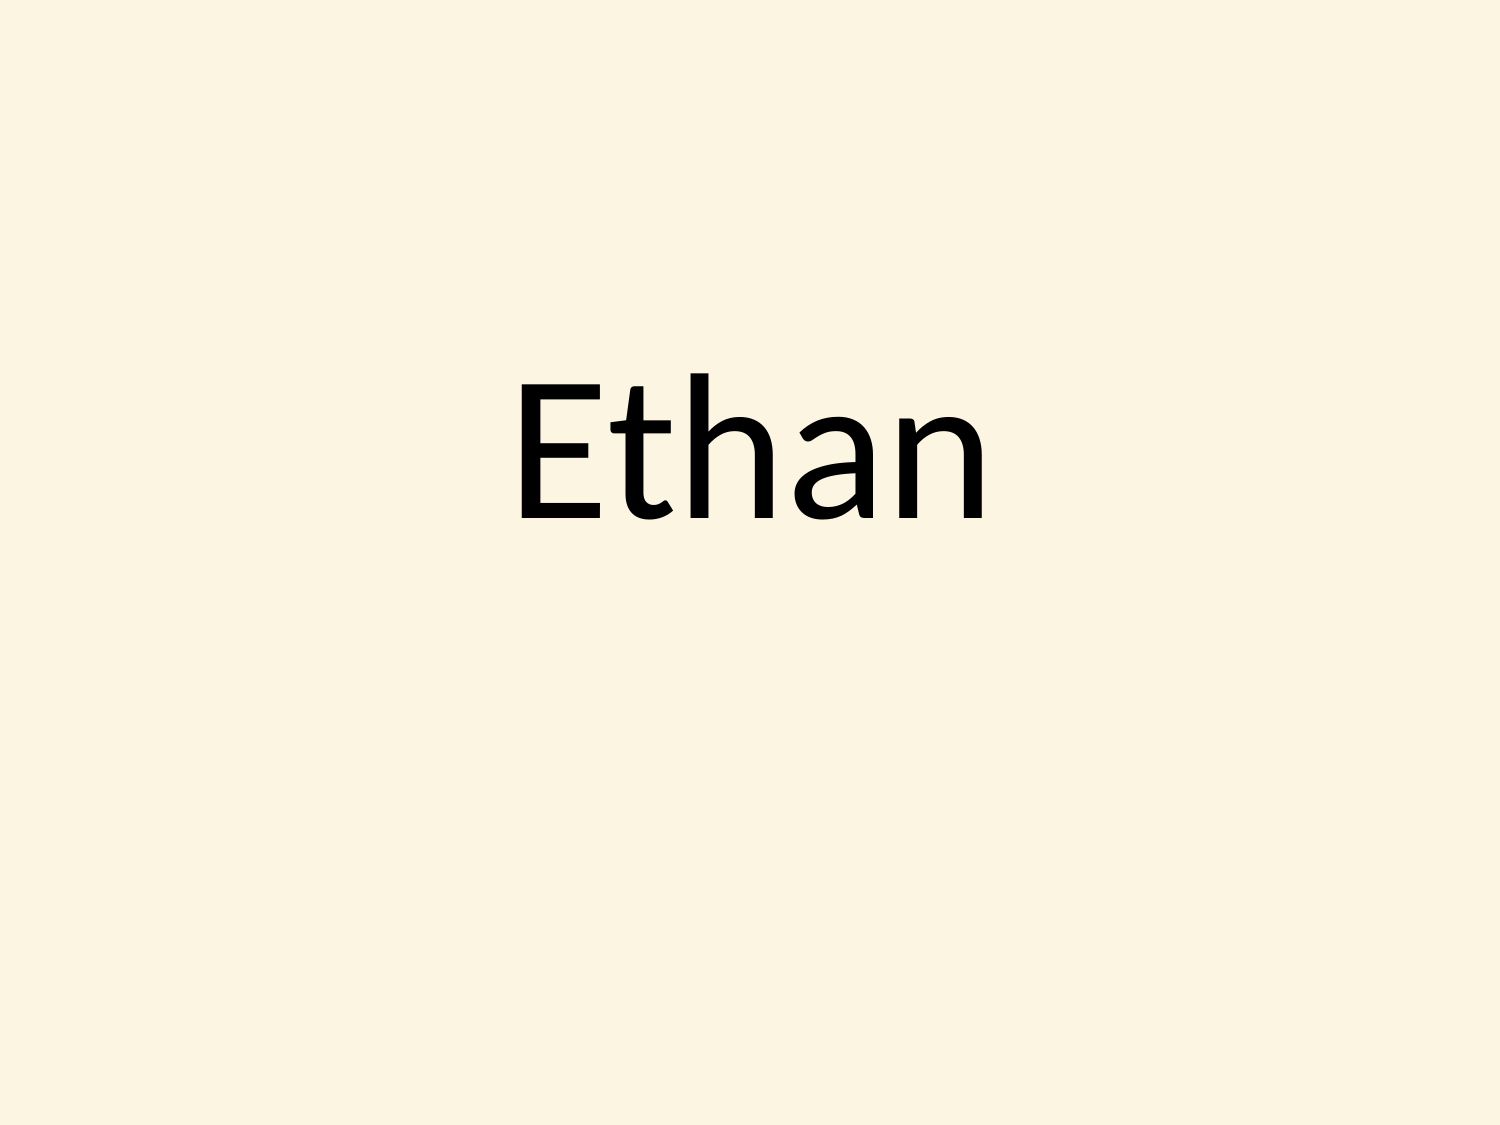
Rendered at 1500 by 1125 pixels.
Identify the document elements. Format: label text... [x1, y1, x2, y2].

list Ethan [76, 302, 1428, 669]
